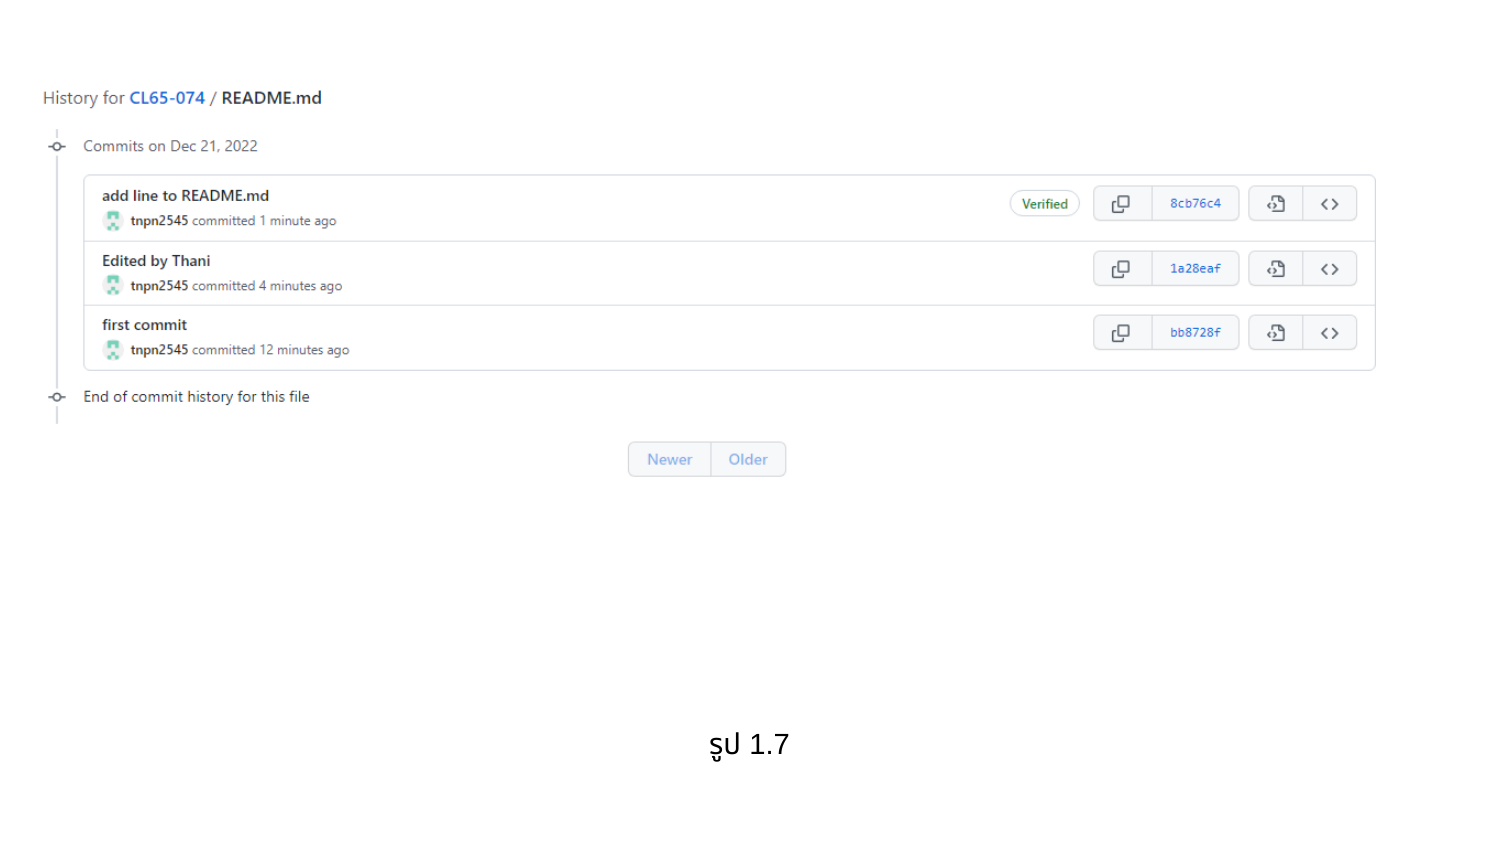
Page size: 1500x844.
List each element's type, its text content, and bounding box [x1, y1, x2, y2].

text_box รูป 1.7 [694, 710, 814, 775]
picture [24, 63, 1476, 489]
